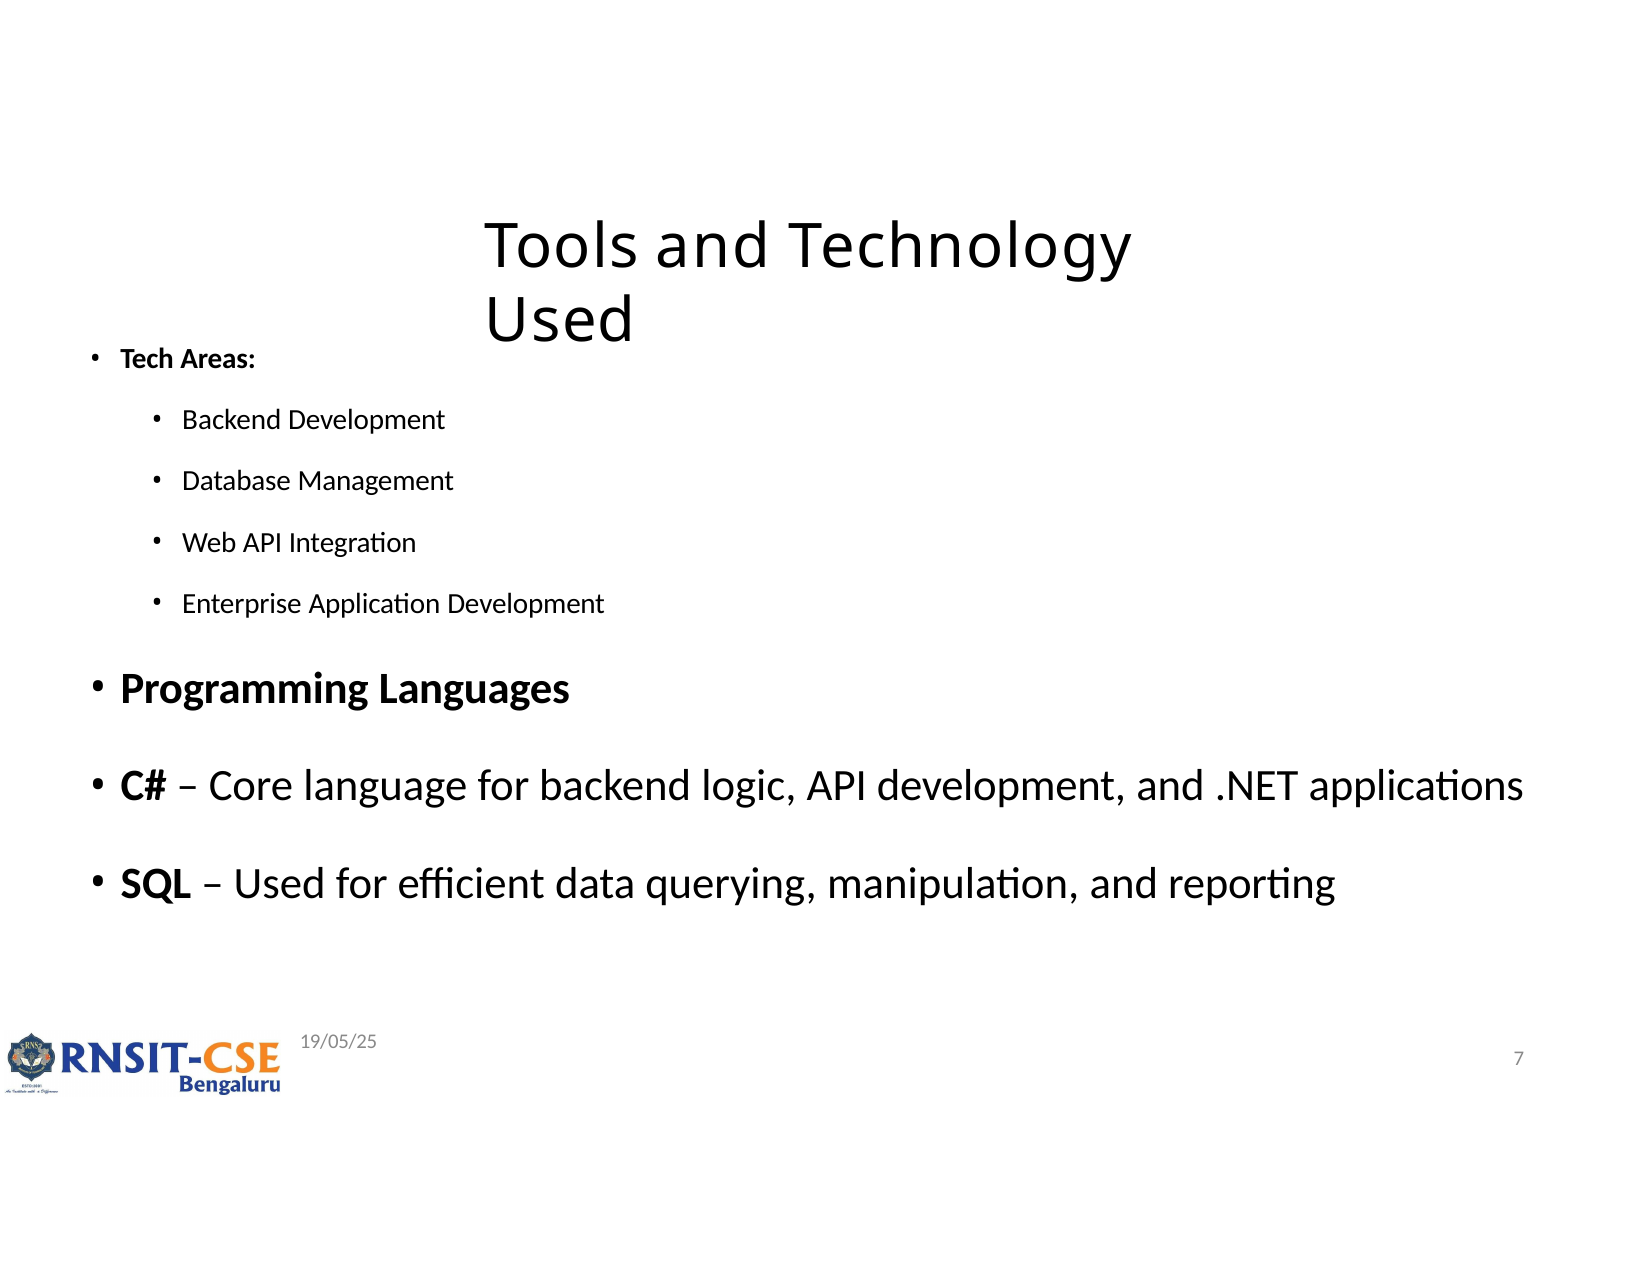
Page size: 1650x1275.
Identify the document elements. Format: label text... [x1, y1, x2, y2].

slide_number 6 [1507, 1047, 1533, 1275]
text_box Tech Areas: Backend Development Database Management Web API Integration Enterprise Application Development Programming Languages C# – Core language for backend logic, API development, and .NET applications SQL – Used for efficient data querying, manipulation, and reporting [87, 337, 1533, 908]
picture [4, 1030, 281, 1097]
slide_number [297, 1030, 394, 1275]
title Tools and Technology Used [480, 191, 1170, 337]
